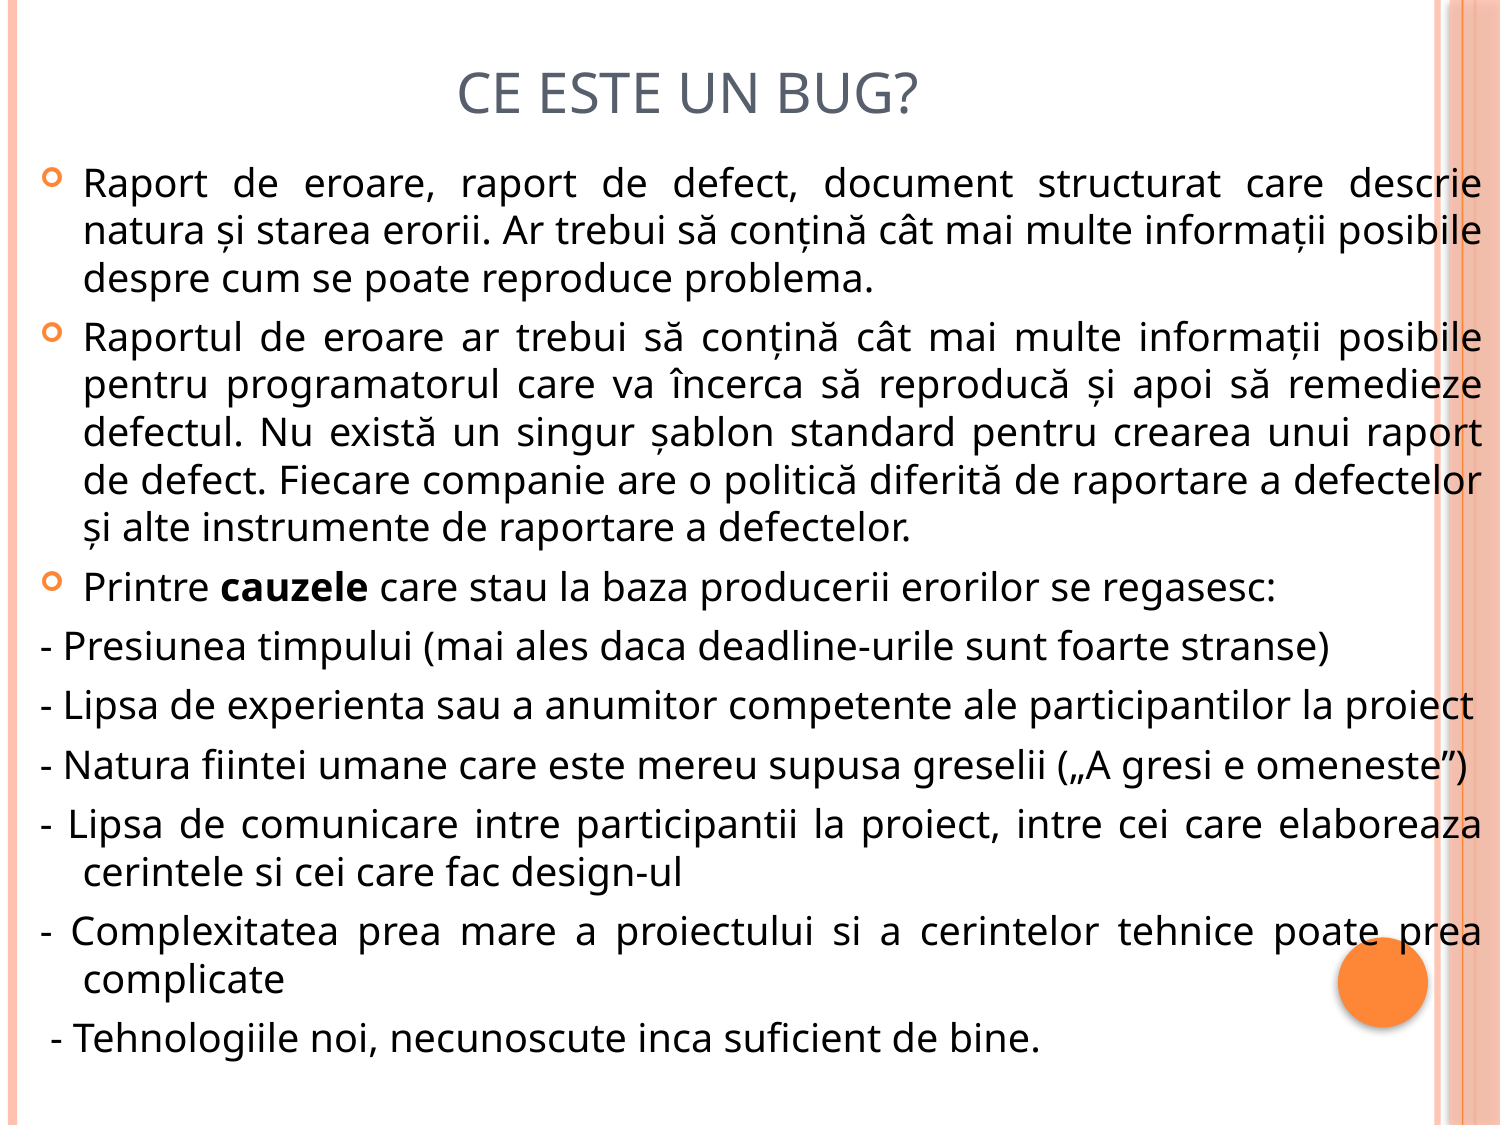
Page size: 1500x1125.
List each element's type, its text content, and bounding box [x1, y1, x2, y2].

list Raport de eroare, raport de defect, document structurat care descrie natura și starea erorii. Ar trebui să conțină cât mai multe informații posibile despre cum se poate reproduce problema. Raportul de eroare ar trebui să conțină cât mai multe informații posibile pentru programatorul care va încerca să reproducă și apoi să remedieze defectul. Nu există un singur șablon standard pentru crearea unui raport de defect. Fiecare companie are o politică diferită de raportare a defectelor și alte instrumente de raportare a defectelor. Printre cauzele care stau la baza producerii erorilor se regasesc: - Presiunea timpului (mai ales daca deadline-urile sunt foarte stranse) - Lipsa de experienta sau a anumitor competente ale participantilor la proiect - Natura fiintei umane care este mereu supusa greselii („A gresi e omeneste”) - Lipsa de comunicare intre participantii la proiect, intre cei care elaboreaza cerintele si cei care fac design-ul - Complexitatea prea mare a proiectului si a cerintelor tehnice poate prea complicate - Tehnologiile noi, necunoscute inca suficient de bine. [24, 149, 1500, 1125]
title Ce este un BUG? [150, 50, 1225, 133]
